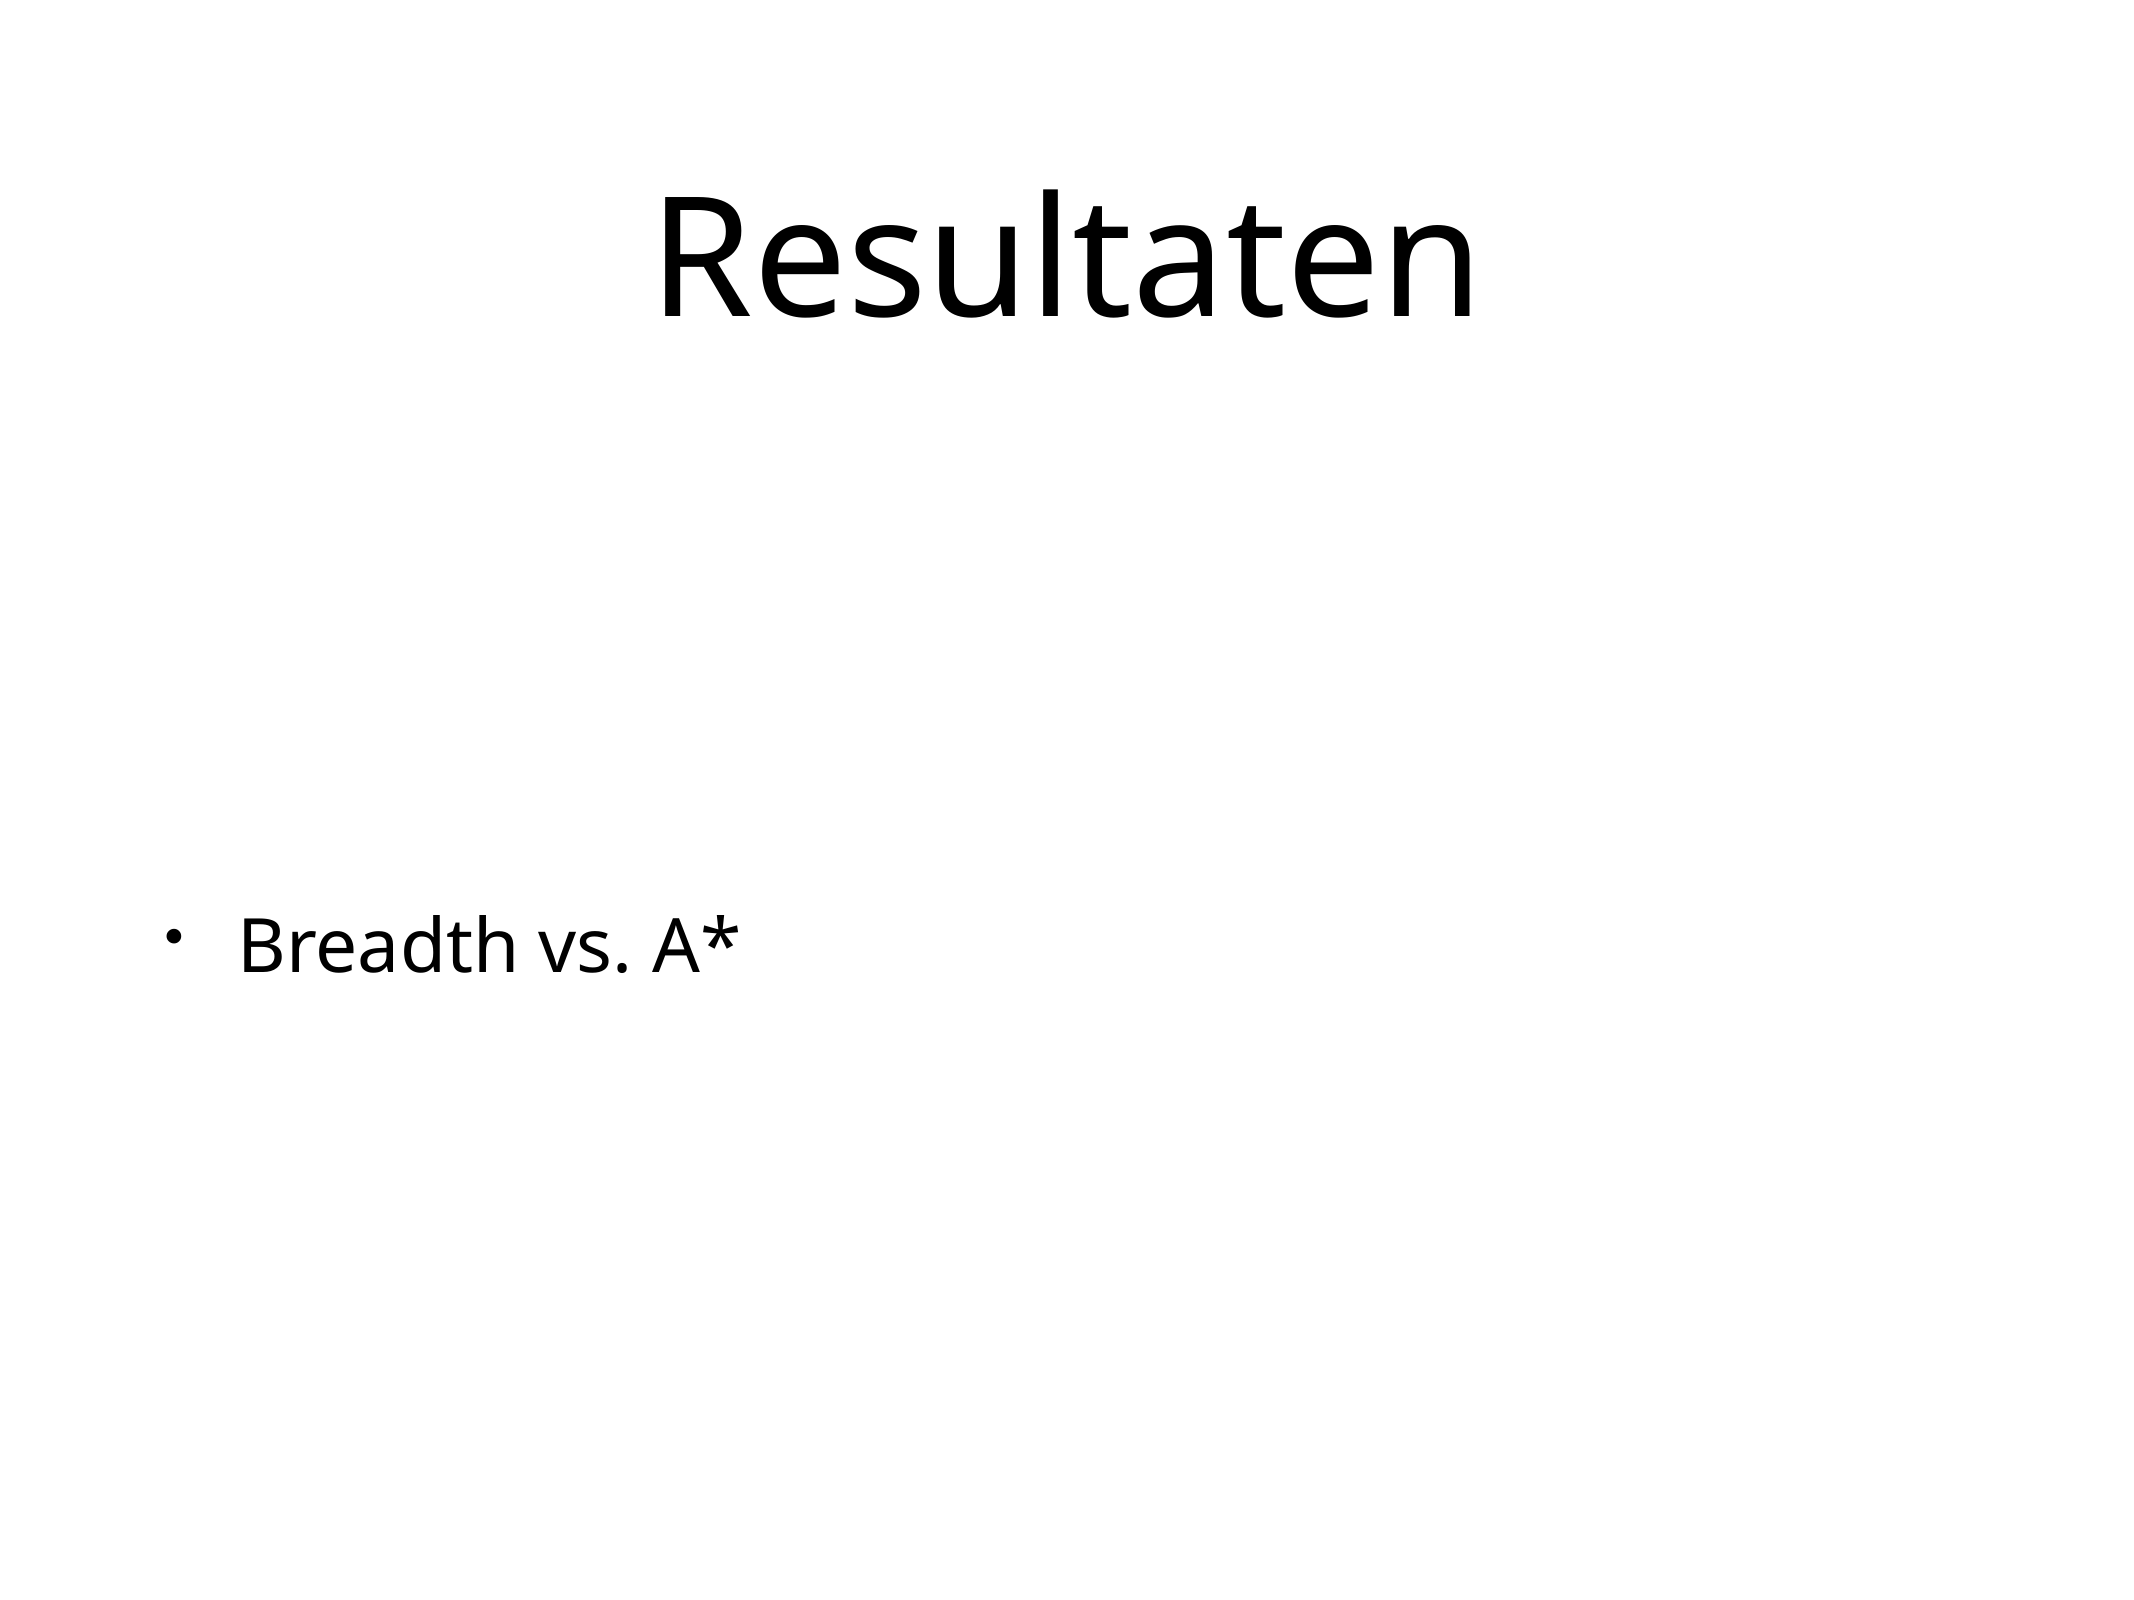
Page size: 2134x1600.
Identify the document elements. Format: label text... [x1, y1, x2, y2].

title Resultaten [155, 72, 1978, 426]
list Breadth vs. A* [155, 426, 1978, 1459]
